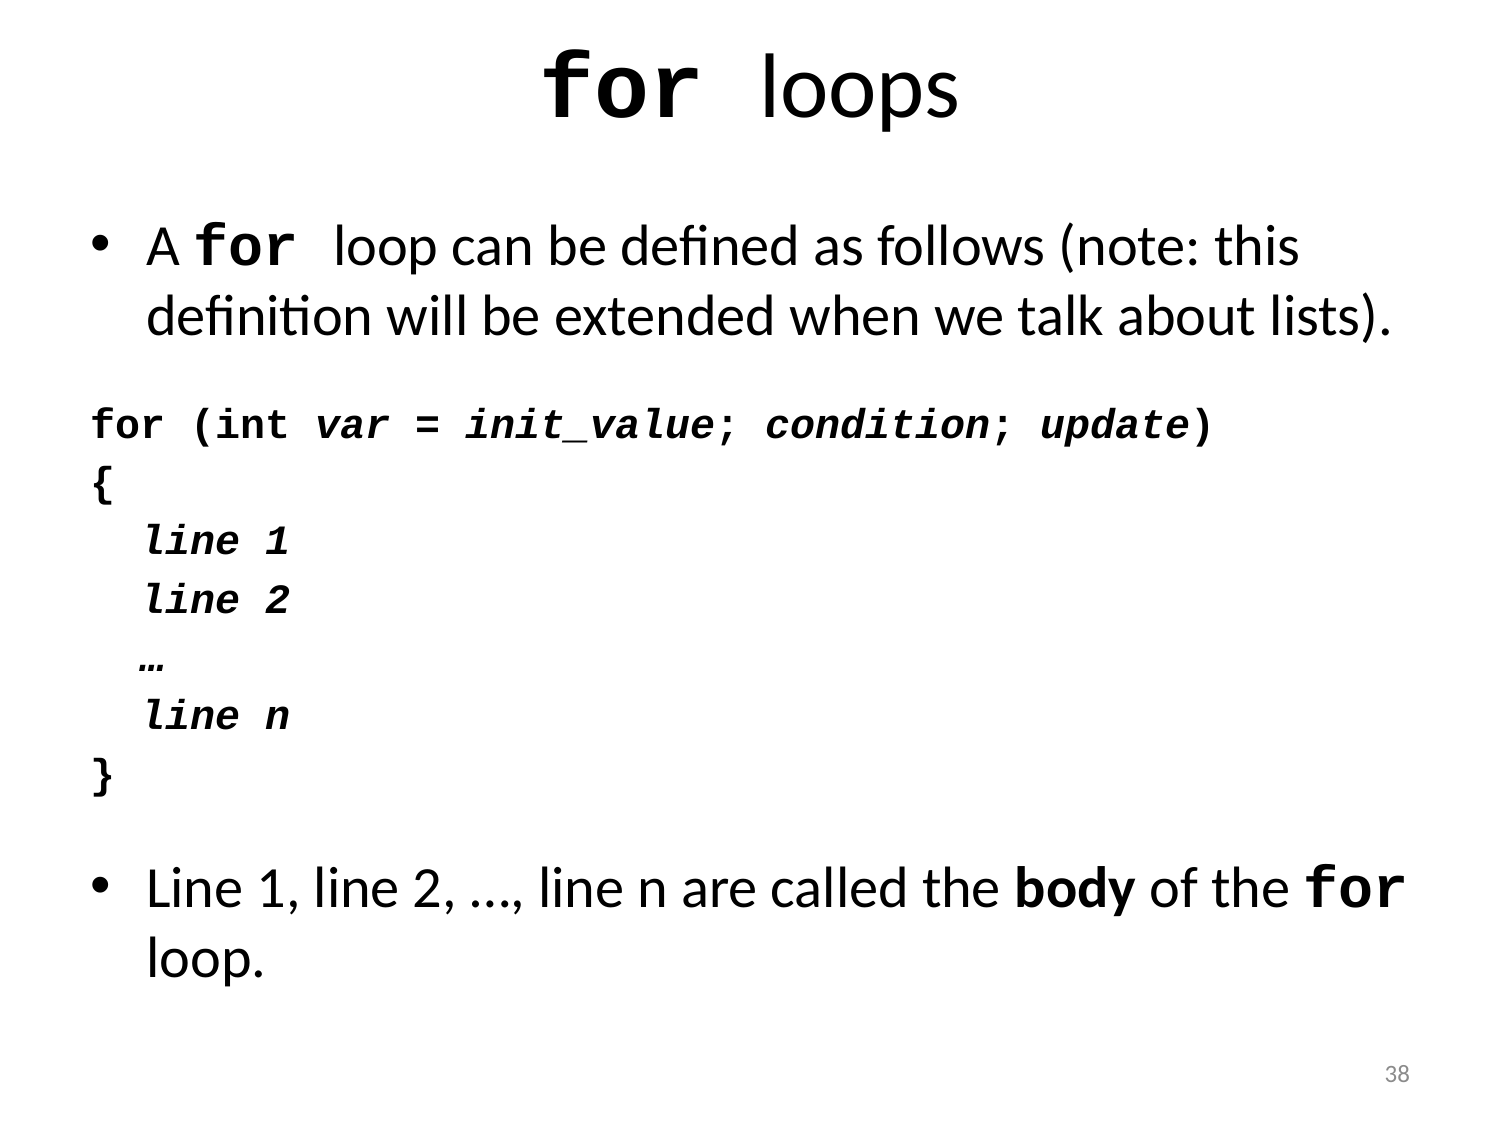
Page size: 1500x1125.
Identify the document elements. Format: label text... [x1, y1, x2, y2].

list A for loop can be defined as follows (note: this definition will be extended when we talk about lists). for (int var = init_value; condition; update) { line 1 line 2 … line n } Line 1, line 2, …, line n are called the body of the for loop. [75, 200, 1425, 1025]
title for loops [75, 12, 1425, 150]
slide_number 38 [1074, 1042, 1425, 1103]
